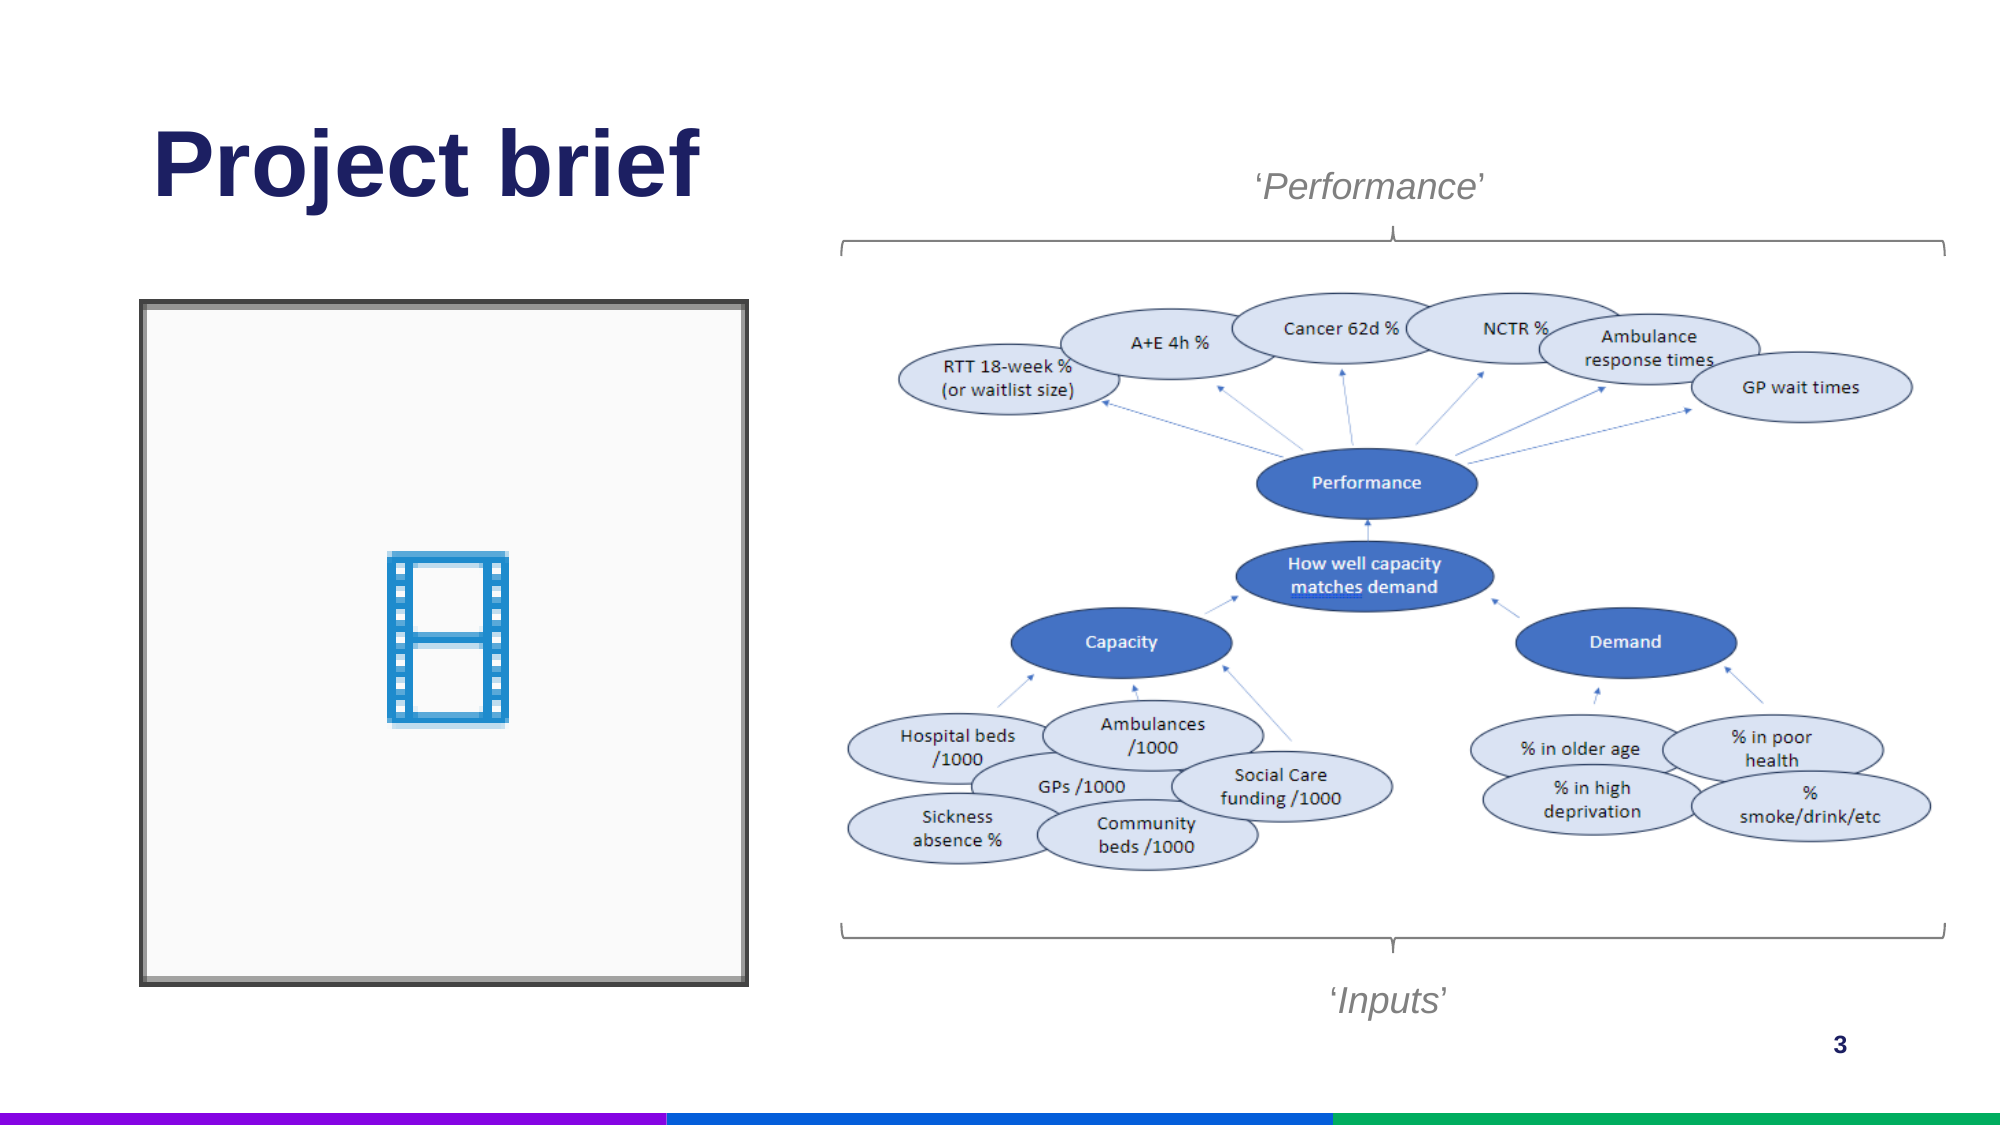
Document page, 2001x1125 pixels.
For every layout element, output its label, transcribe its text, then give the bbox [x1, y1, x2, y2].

slide_number 3 [1412, 1030, 1863, 1074]
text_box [840, 154, 1946, 1030]
title Project brief [137, 59, 1863, 278]
